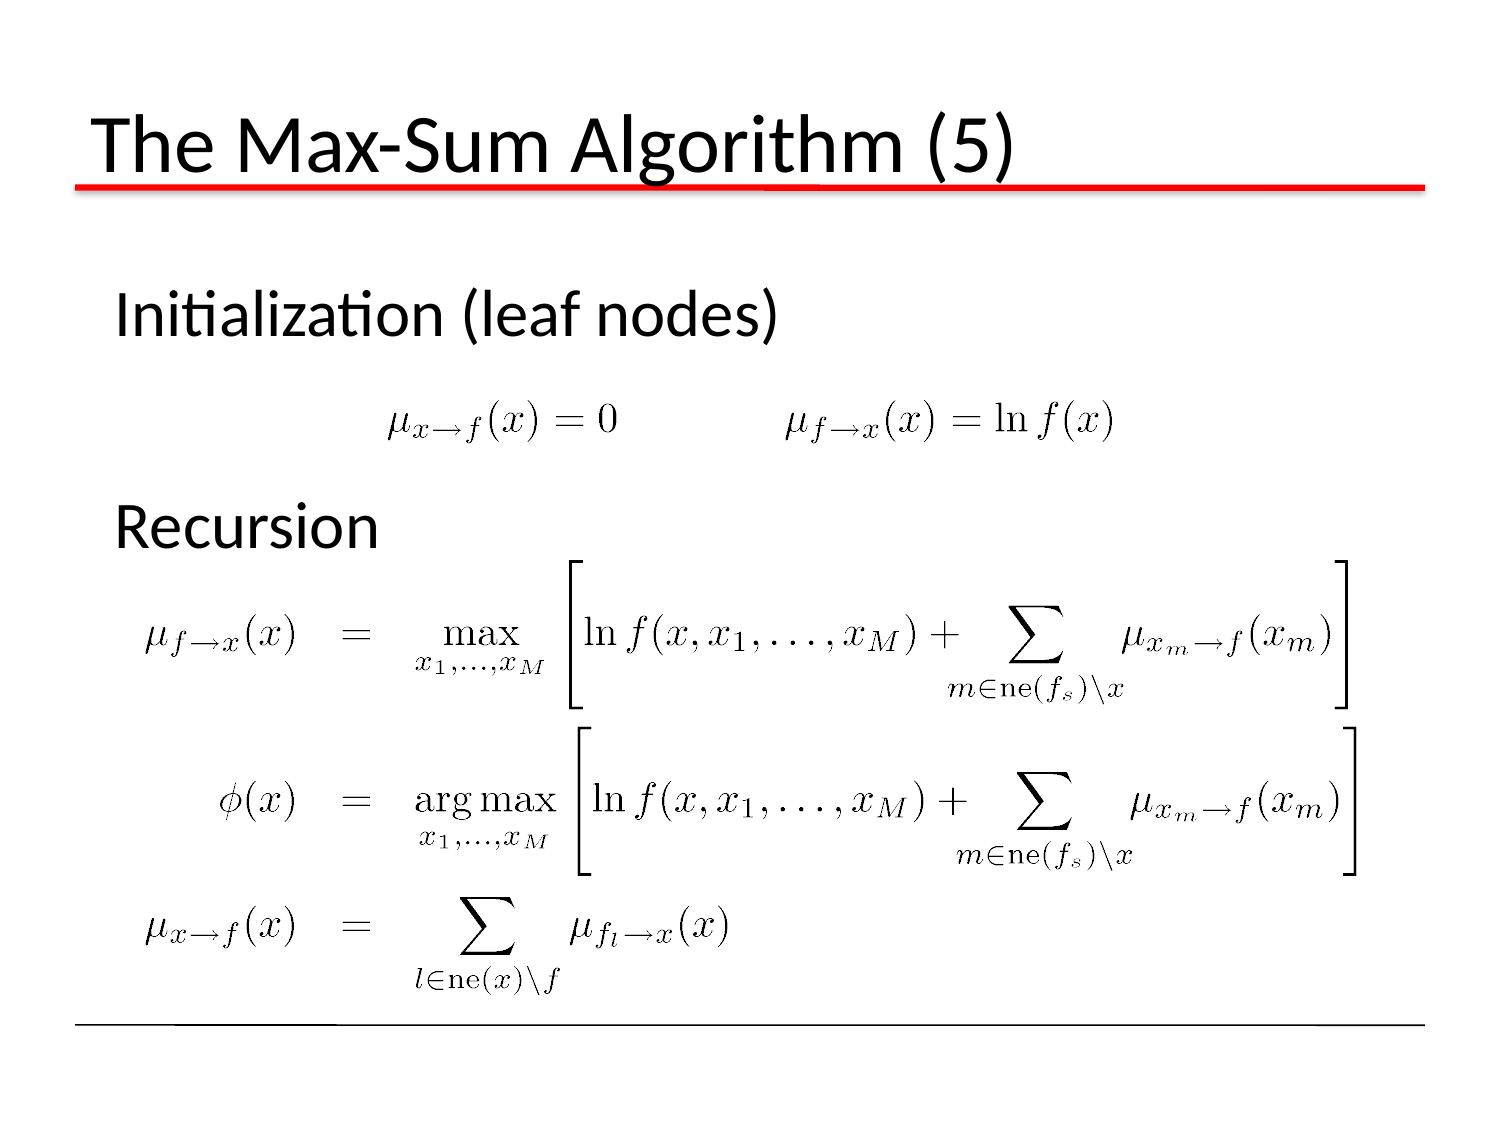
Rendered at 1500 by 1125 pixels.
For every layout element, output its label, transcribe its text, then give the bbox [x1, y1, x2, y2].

list Initialization (leaf nodes) Recursion [99, 262, 1400, 1005]
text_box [386, 398, 1114, 445]
title The Max-Sum Algorithm (5) [75, 45, 1425, 233]
picture [141, 556, 1359, 999]
